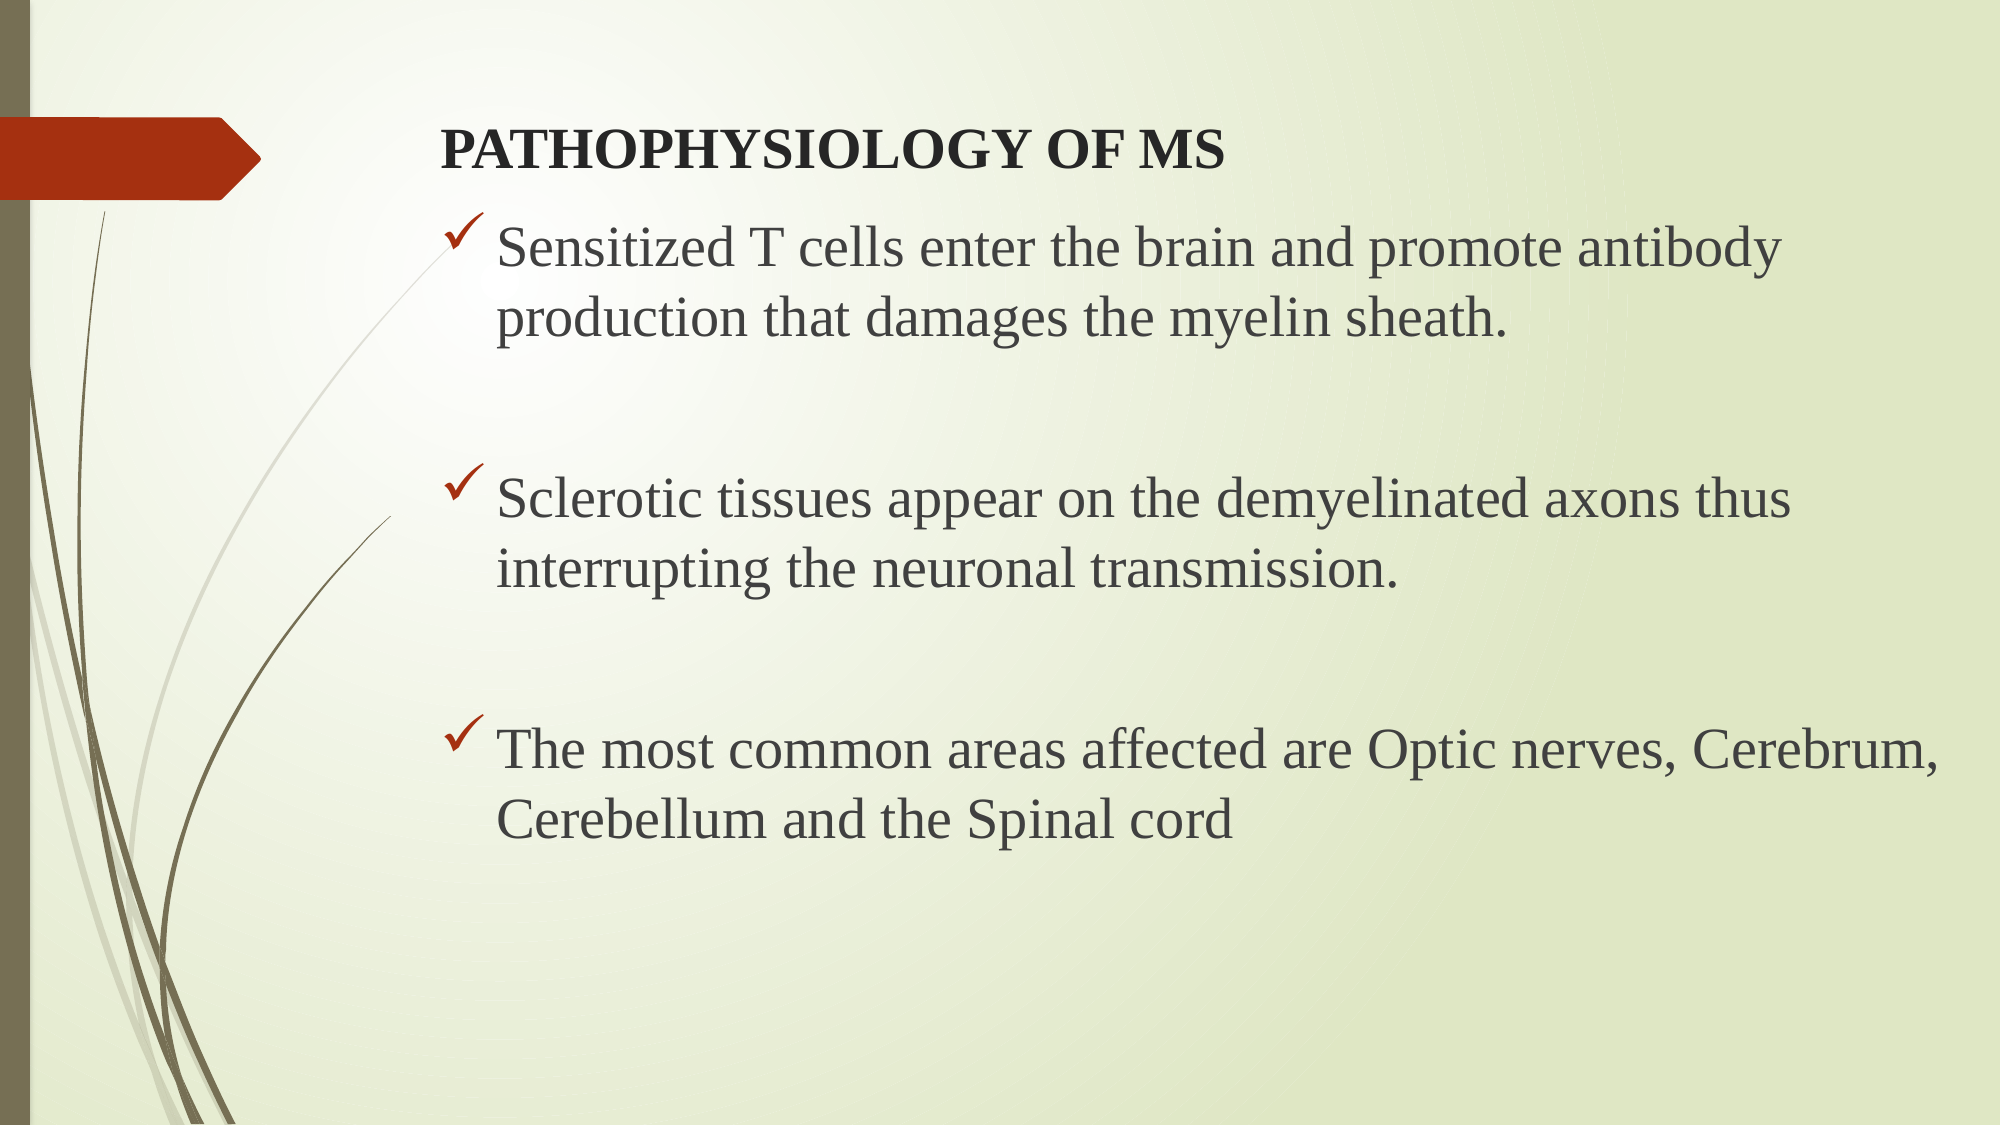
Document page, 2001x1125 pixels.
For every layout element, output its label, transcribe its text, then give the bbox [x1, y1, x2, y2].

list Sensitized T cells enter the brain and promote antibody production that damages the myelin sheath. Sclerotic tissues appear on the demyelinated axons thus interrupting the neuronal transmission. The most common areas affected are Optic nerves, Cerebrum, Cerebellum and the Spinal cord [424, 200, 1982, 1110]
title PATHOPHYSIOLOGY OF MS [425, 102, 1888, 200]
